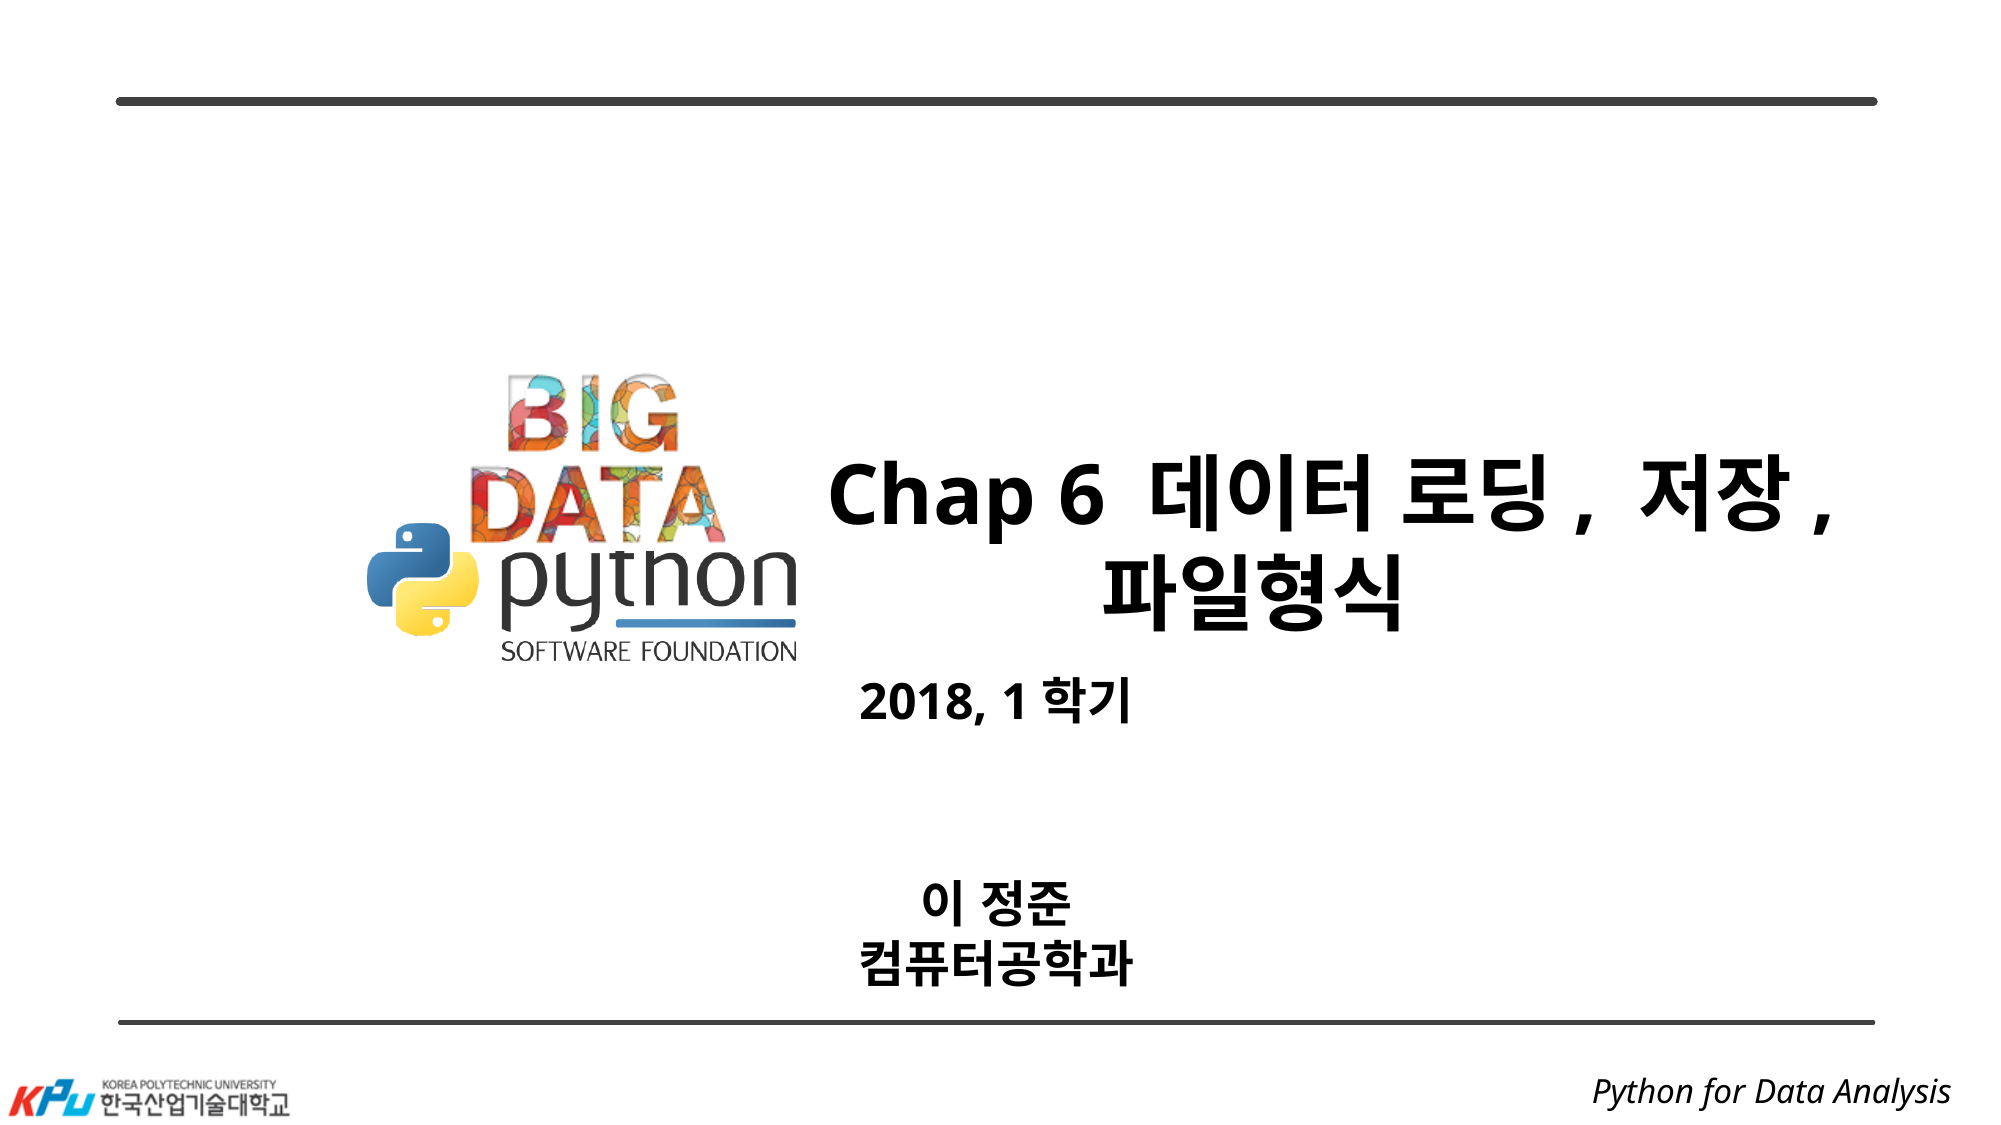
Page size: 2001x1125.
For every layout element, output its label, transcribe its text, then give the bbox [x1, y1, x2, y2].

text_box Chap 6 데이터 로딩, 저장, 파일형식 [816, 433, 1873, 649]
text_box 2018, 1학기 [844, 661, 1149, 737]
picture [1, 1073, 296, 1125]
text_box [346, 367, 816, 696]
text_box 이 정준 컴퓨터공학과 [843, 865, 1150, 1001]
